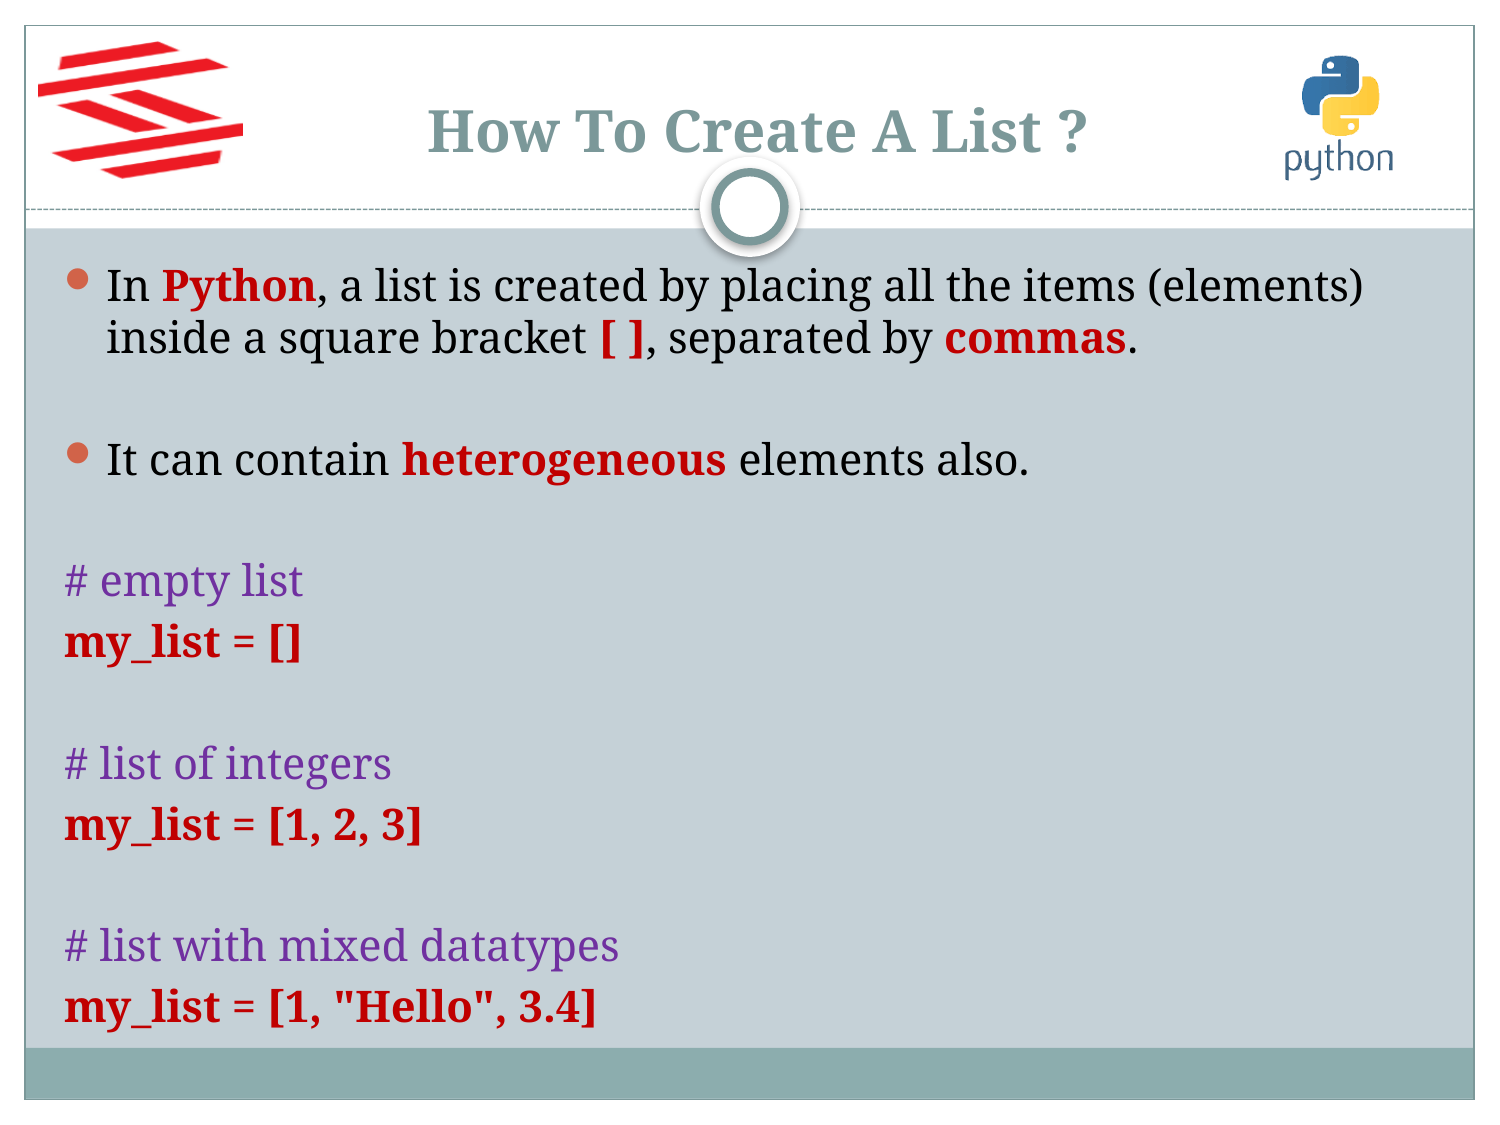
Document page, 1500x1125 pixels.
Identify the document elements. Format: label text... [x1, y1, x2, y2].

list In Python, a list is created by placing all the items (elements) inside a square bracket [ ], separated by commas. It can contain heterogeneous elements also. # empty list my_list = [] # list of integers my_list = [1, 2, 3] # list with mixed datatypes my_list = [1, "Hello", 3.4] [49, 250, 1445, 1047]
picture [1206, 53, 1471, 186]
title How To Create A List ? [248, 46, 1459, 172]
picture [37, 40, 243, 185]
